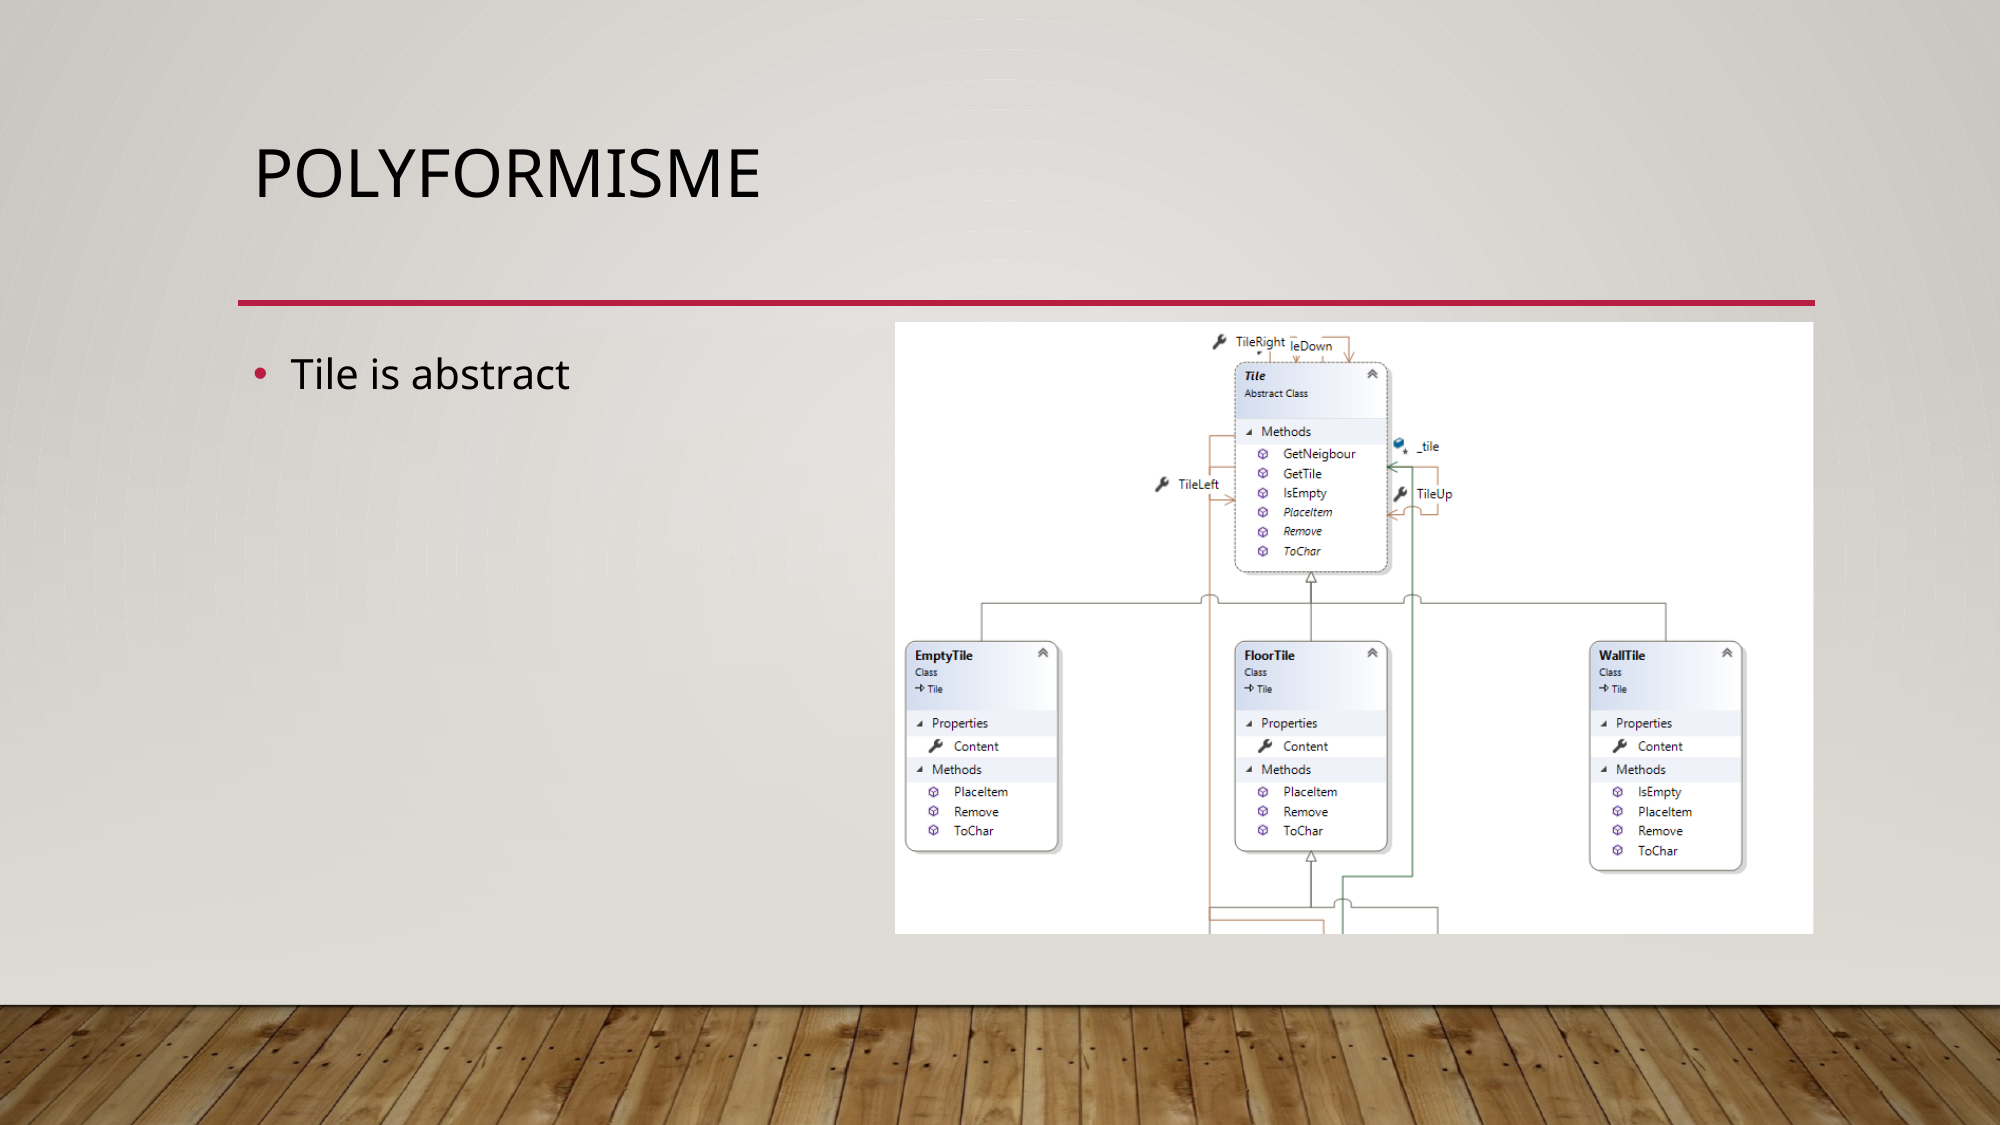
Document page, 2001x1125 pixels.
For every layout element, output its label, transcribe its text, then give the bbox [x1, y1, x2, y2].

list Tile is abstract [238, 330, 894, 897]
picture [894, 321, 1814, 934]
title Polyformisme [238, 131, 1814, 305]
picture [0, 1005, 2000, 1125]
